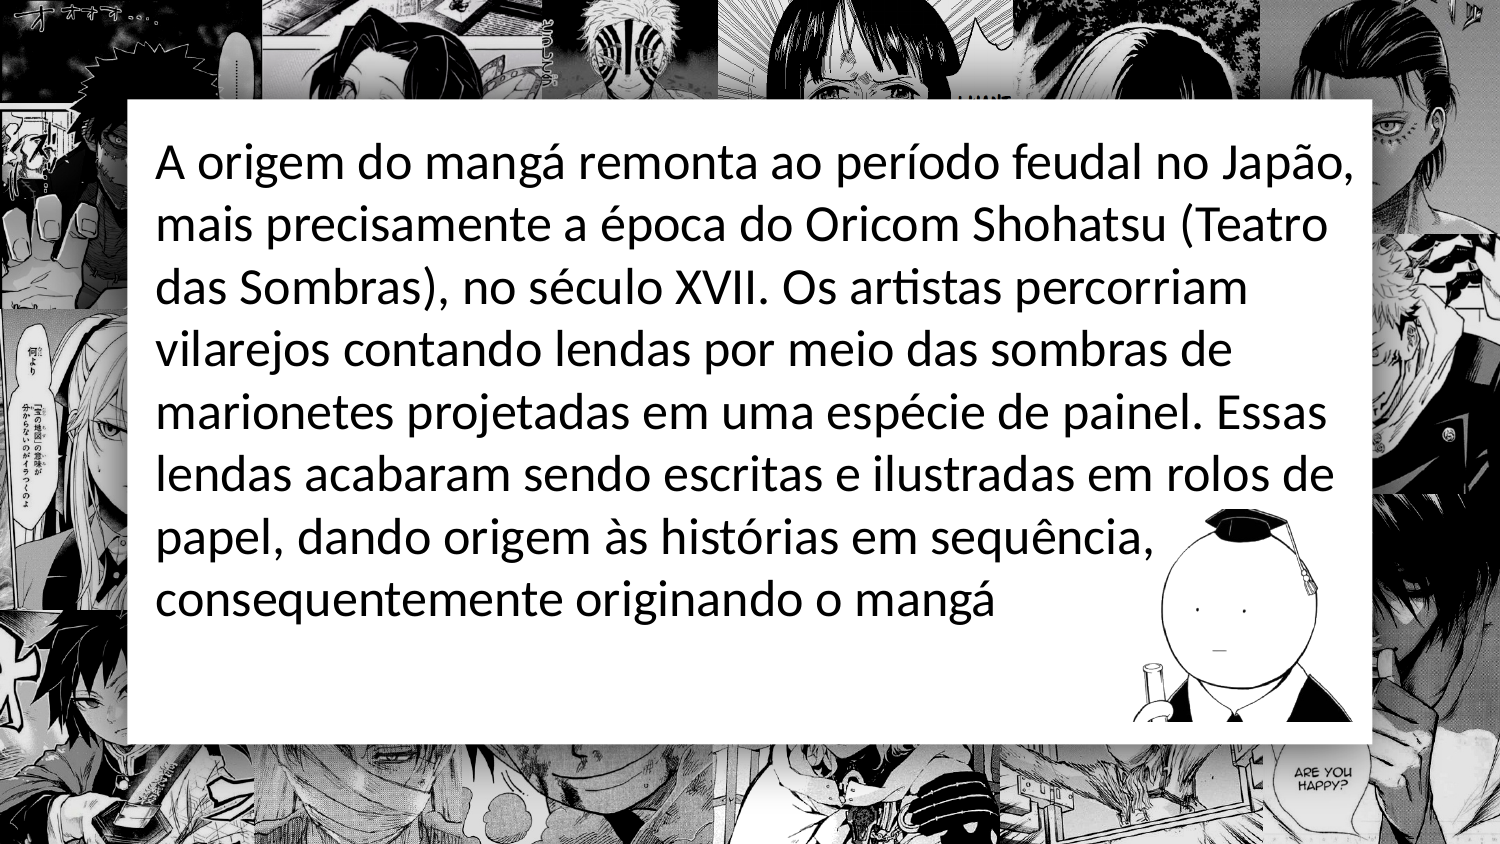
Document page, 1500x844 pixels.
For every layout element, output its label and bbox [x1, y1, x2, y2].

picture [1090, 509, 1388, 722]
text_box [0, 0, 1500, 844]
